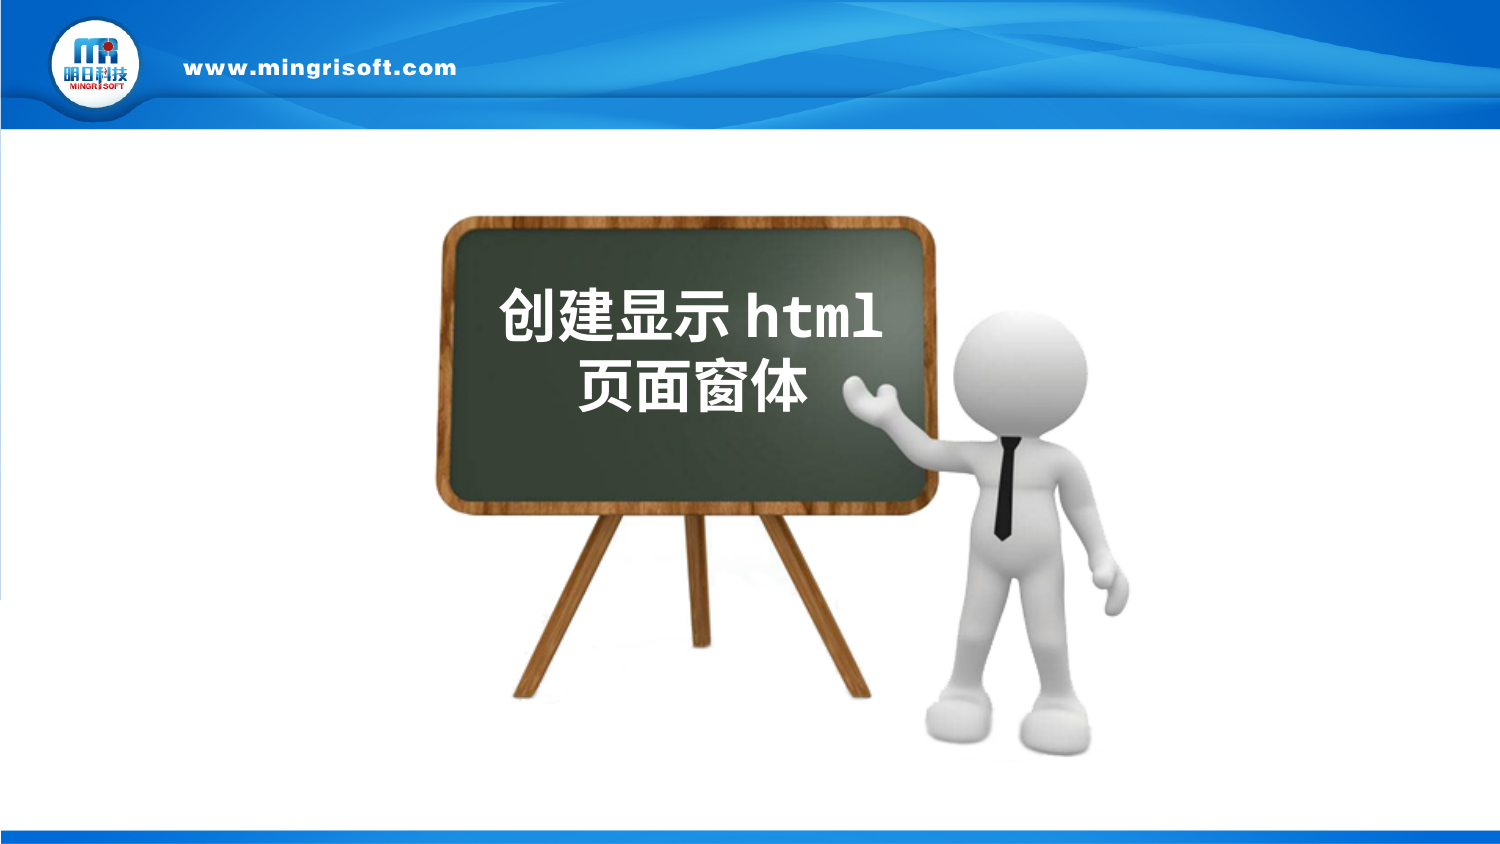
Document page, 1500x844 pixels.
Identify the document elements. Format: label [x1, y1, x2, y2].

text_box [324, 138, 1223, 812]
picture [0, 0, 1500, 844]
